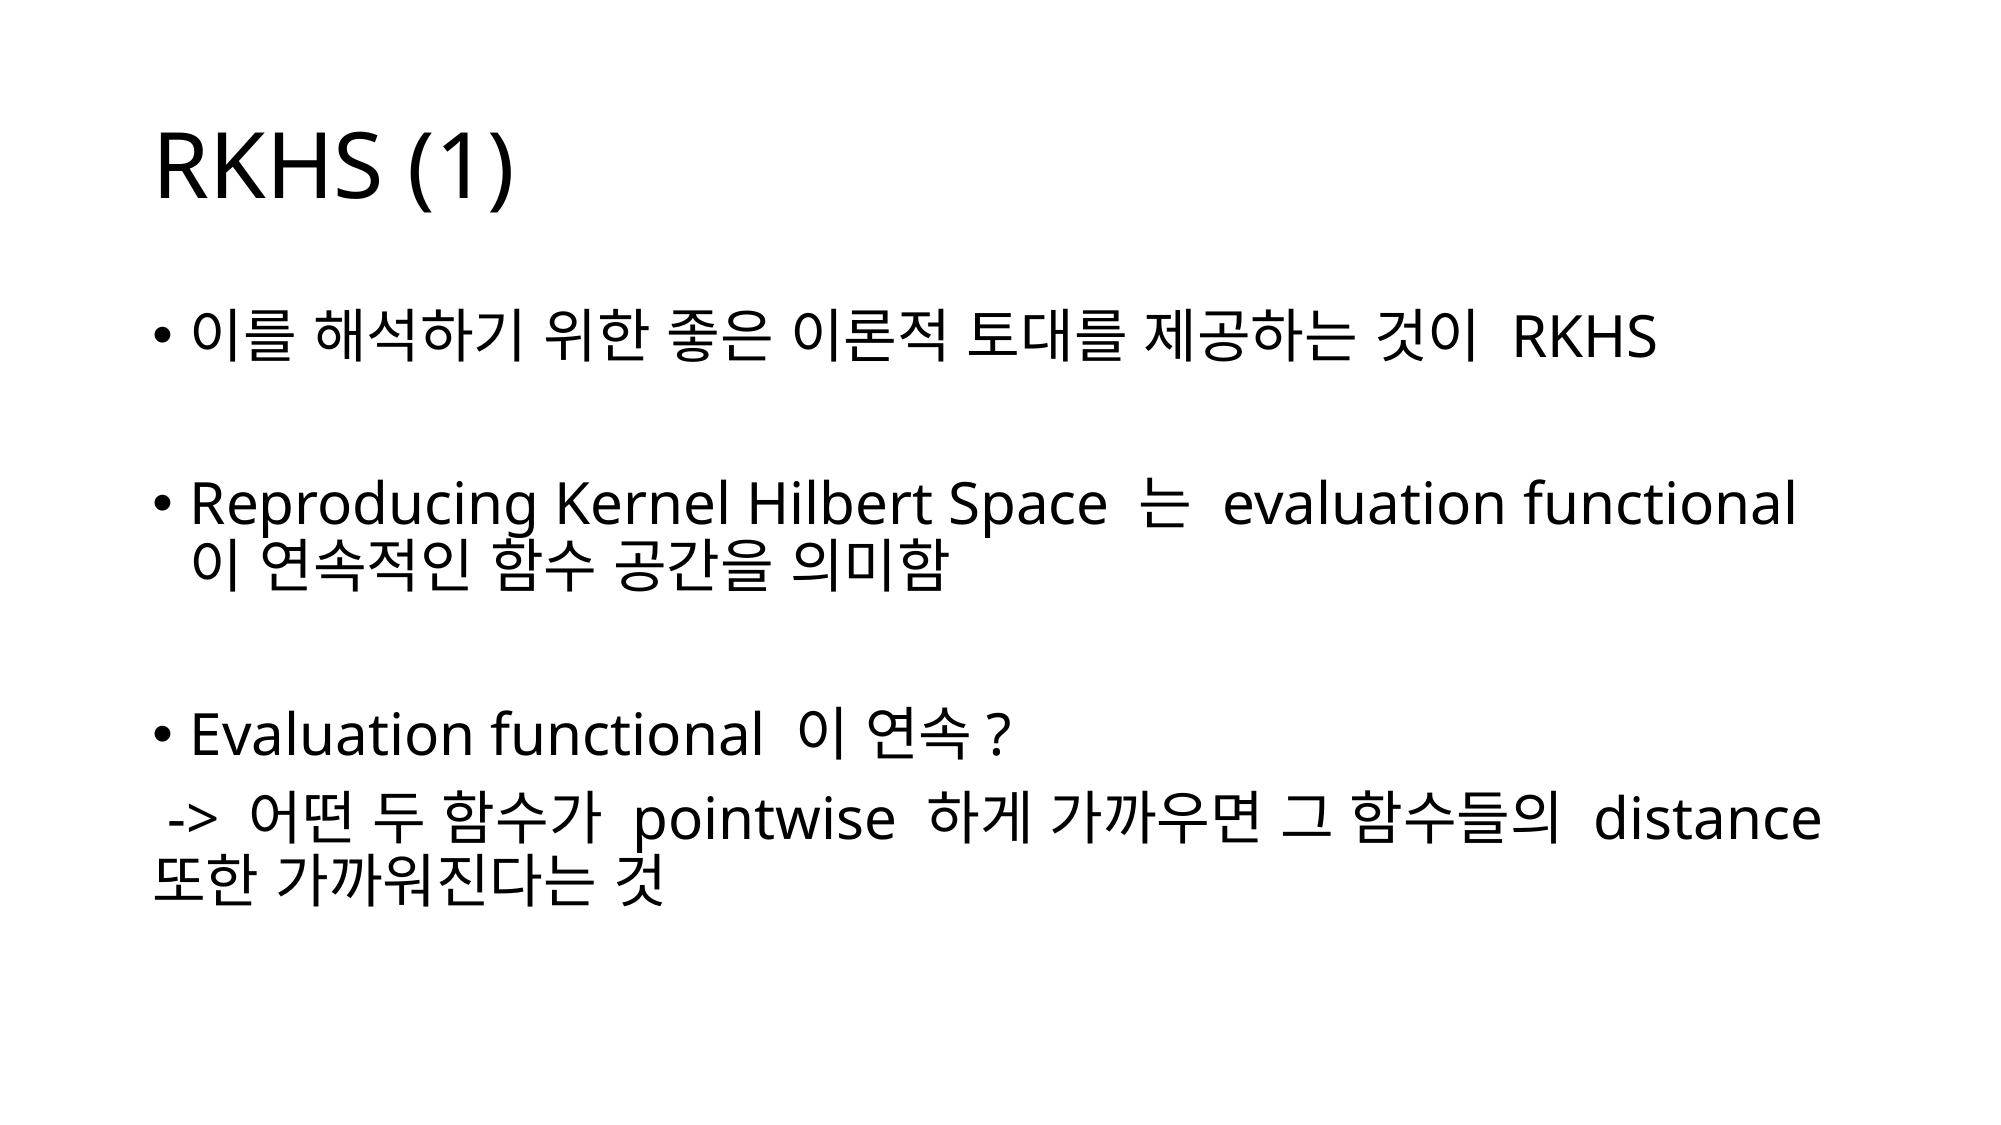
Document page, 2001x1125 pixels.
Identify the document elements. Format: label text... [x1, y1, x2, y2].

list 이를 해석하기 위한 좋은 이론적 토대를 제공하는 것이 RKHS Reproducing Kernel Hilbert Space 는 evaluation functional 이 연속적인 함수 공간을 의미함 Evaluation functional 이 연속? -> 어떤 두 함수가 pointwise 하게 가까우면 그 함수들의 distance 또한 가까워진다는 것 [137, 299, 1863, 1014]
title RKHS (1) [137, 59, 1863, 278]
